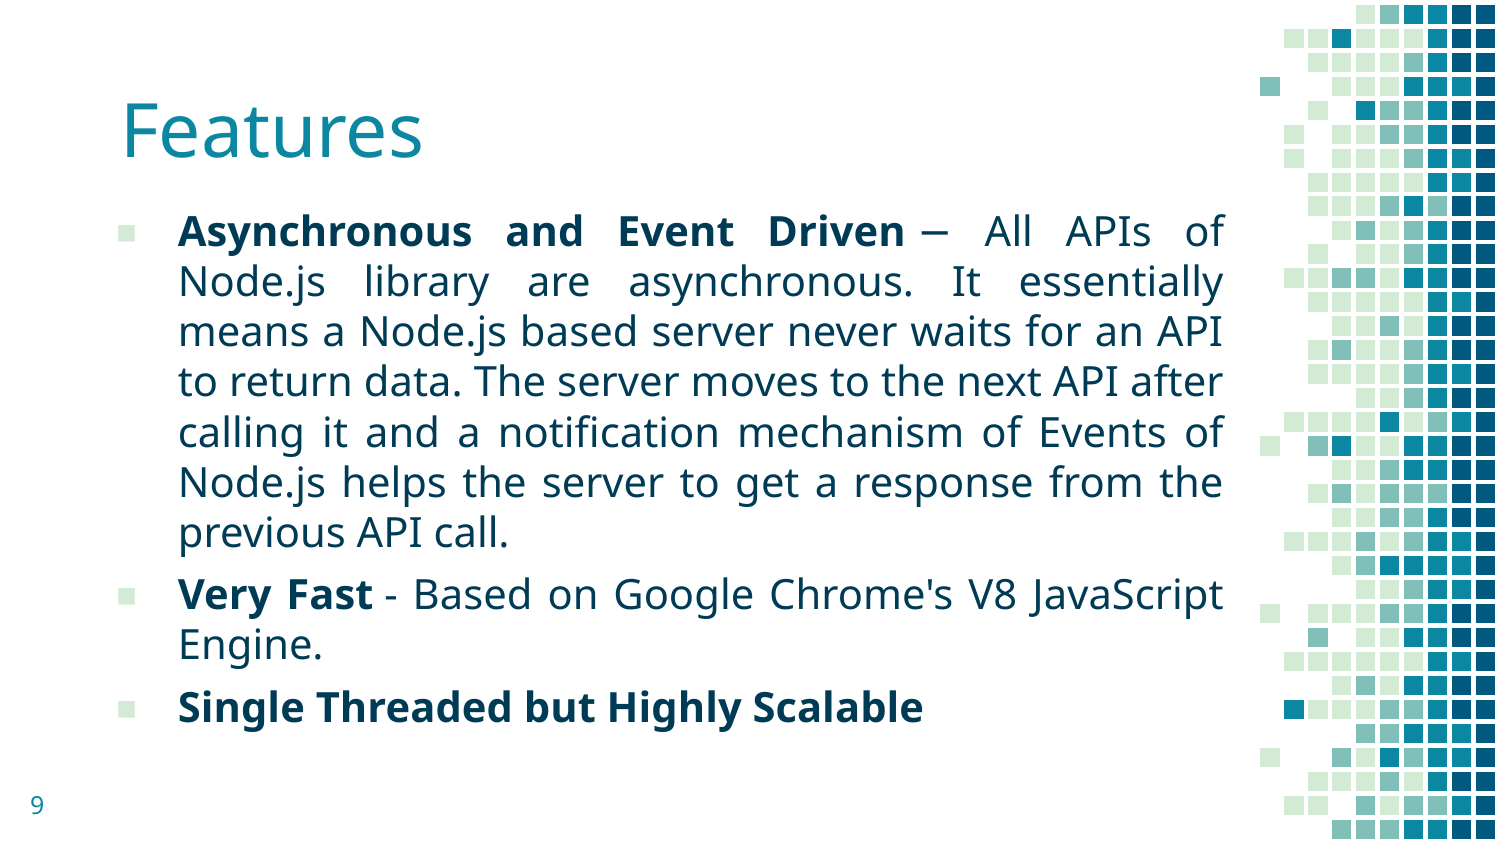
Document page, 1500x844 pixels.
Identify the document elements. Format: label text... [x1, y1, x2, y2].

text_box Asynchronous and Event Driven − All APIs of Node.js library are asynchronous. It essentially means a Node.js based server never waits for an API to return data. The server moves to the next API after calling it and a notification mechanism of Events of Node.js helps the server to get a response from the previous API call. Very Fast - Based on Google Chrome's V8 JavaScript Engine. Single Threaded but Highly Scalable [87, 190, 1240, 654]
slide_number 9 [15, 774, 105, 839]
text_box Features [105, 46, 1215, 188]
